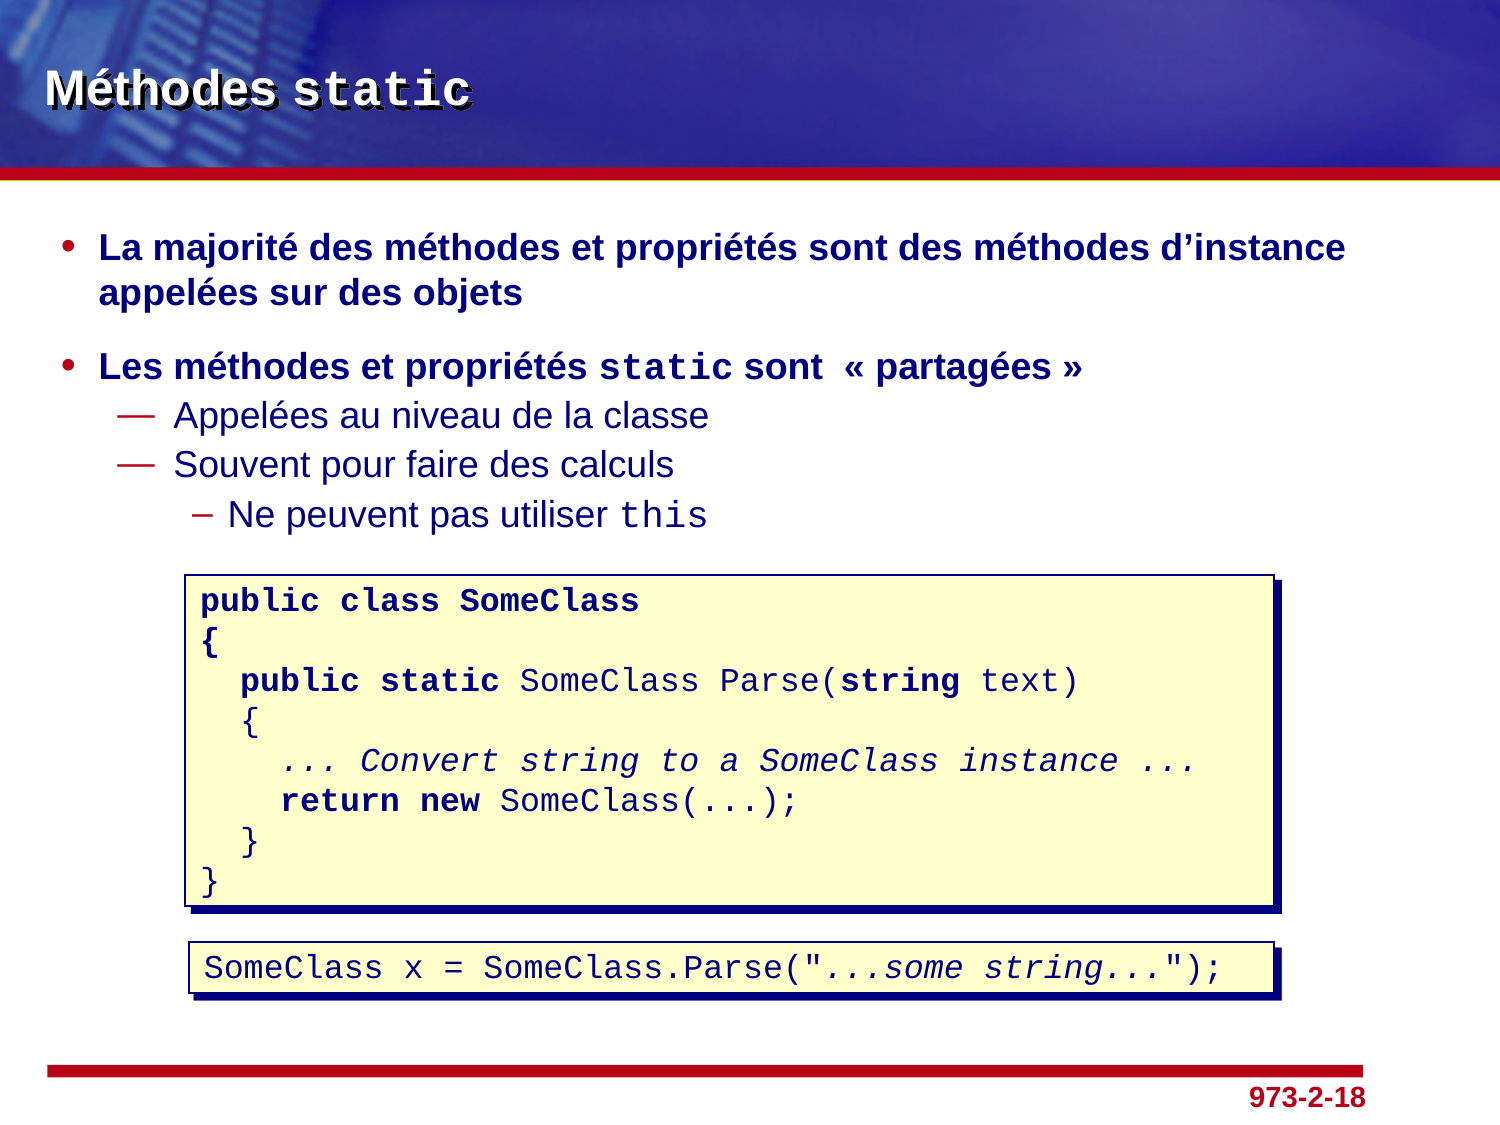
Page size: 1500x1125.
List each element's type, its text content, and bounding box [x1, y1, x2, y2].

text_box public class SomeClass { public static SomeClass Parse(string text) { ... Convert string to a SomeClass instance ... return new SomeClass(...); } } [185, 574, 1274, 907]
picture [0, 0, 1500, 167]
list La majorité des méthodes et propriétés sont des méthodes d’instance appelées sur des objets Les méthodes et propriétés static sont « partagées » Appelées au niveau de la classe Souvent pour faire des calculs Ne peuvent pas utiliser this [45, 215, 1457, 546]
text_box SomeClass x = SomeClass.Parse("...some string..."); [188, 941, 1274, 993]
title Méthodes static [29, 26, 1308, 146]
